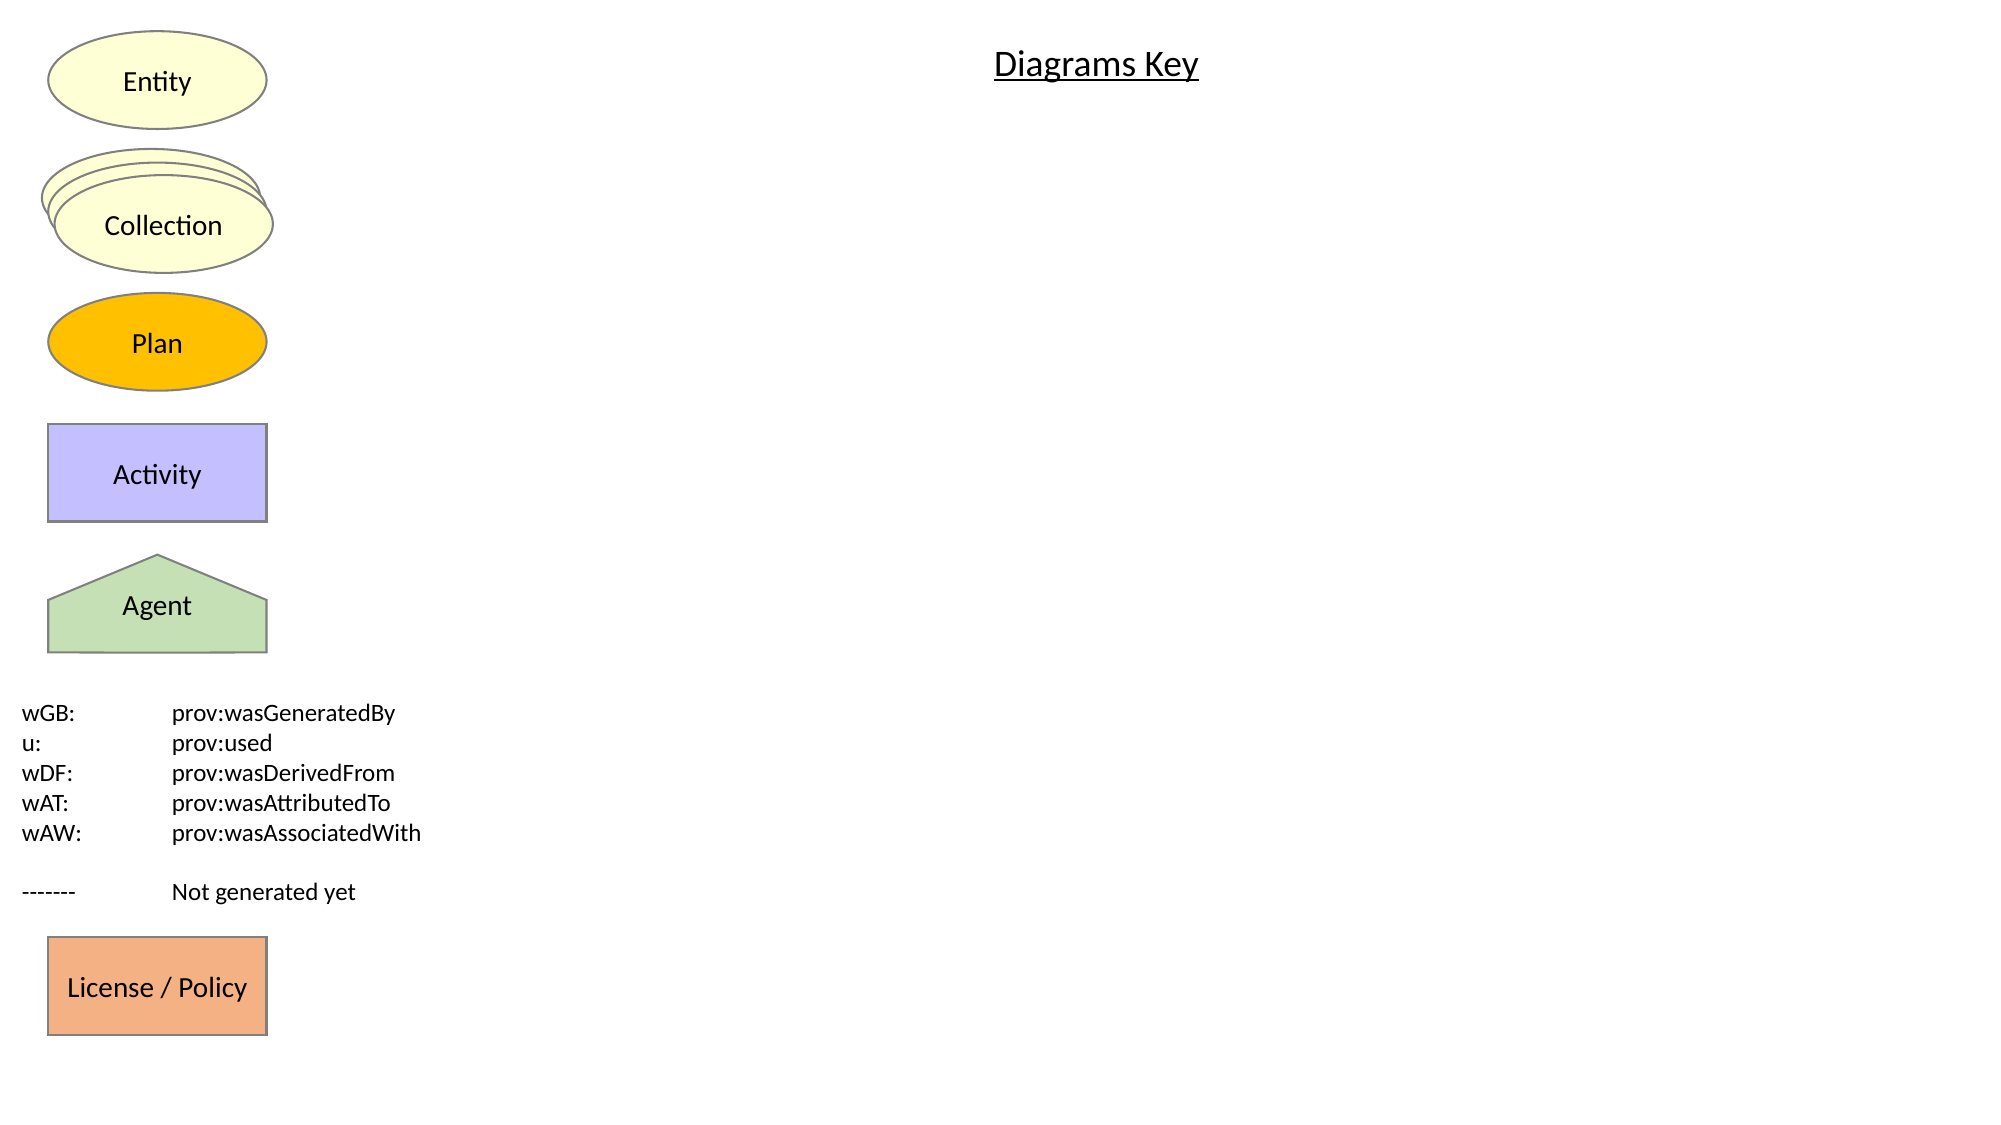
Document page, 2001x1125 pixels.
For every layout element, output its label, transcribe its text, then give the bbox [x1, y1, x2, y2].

text_box Plan [47, 291, 268, 392]
text_box wGB: prov:wasGeneratedBy u: prov:used wDF: prov:wasDerivedFrom wAT: prov:wasAttributedTo wAW: prov:wasAssociatedWith ------- Not generated yet [7, 688, 450, 914]
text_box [41, 148, 273, 273]
text_box License / Policy [47, 936, 268, 1036]
text_box Diagrams Key [979, 31, 1214, 91]
text_box Agent [47, 553, 268, 654]
text_box Entity [47, 30, 268, 131]
text_box Activity [47, 423, 268, 523]
